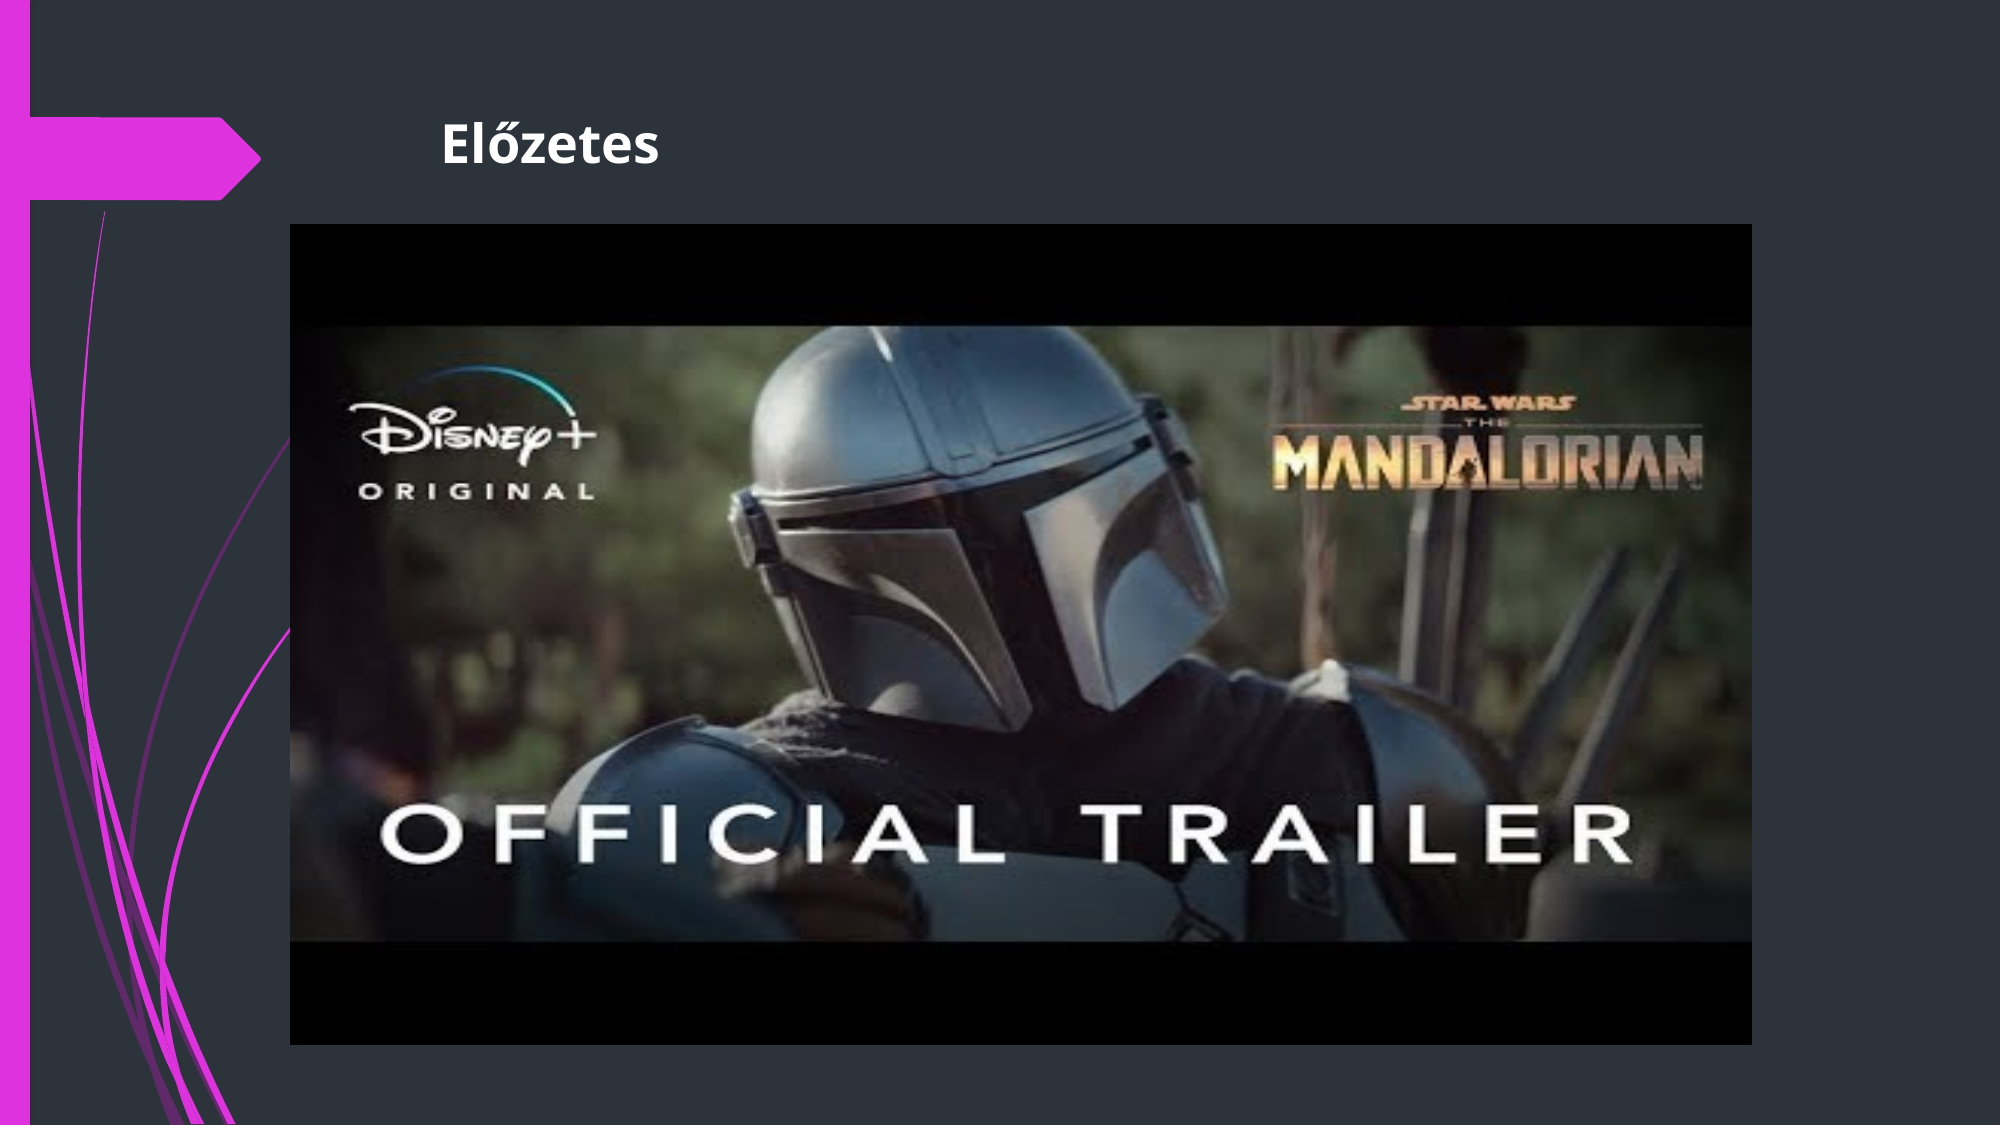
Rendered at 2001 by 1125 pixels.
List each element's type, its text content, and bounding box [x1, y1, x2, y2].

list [289, 223, 1753, 1046]
title Előzetes [425, 102, 1888, 313]
